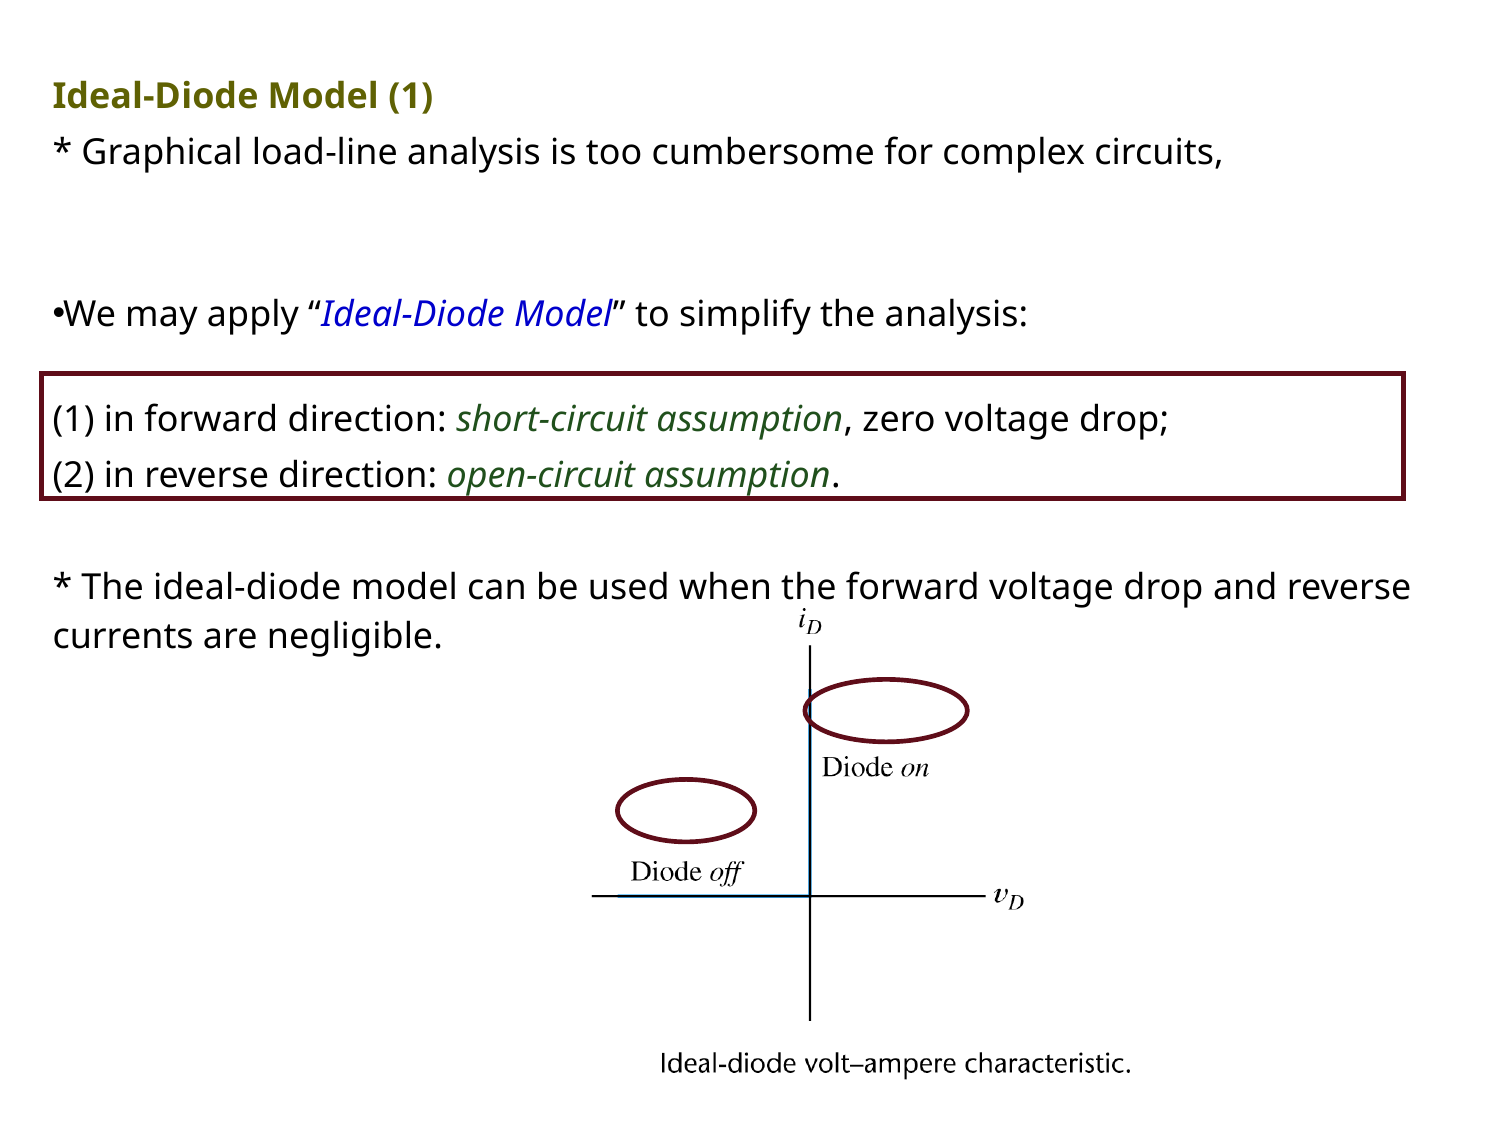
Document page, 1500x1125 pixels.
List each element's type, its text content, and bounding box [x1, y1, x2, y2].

list Ideal-Diode Model (1) * Graphical load-line analysis is too cumbersome for complex circuits, We may apply “Ideal-Diode Model” to simplify the analysis: (1) in forward direction: short-circuit assumption, zero voltage drop; (2) in reverse direction: open-circuit assumption. * The ideal-diode model can be used when the forward voltage drop and reverse currents are negligible. [37, 62, 1463, 669]
text_box [41, 373, 1404, 499]
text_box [454, 597, 1169, 1087]
